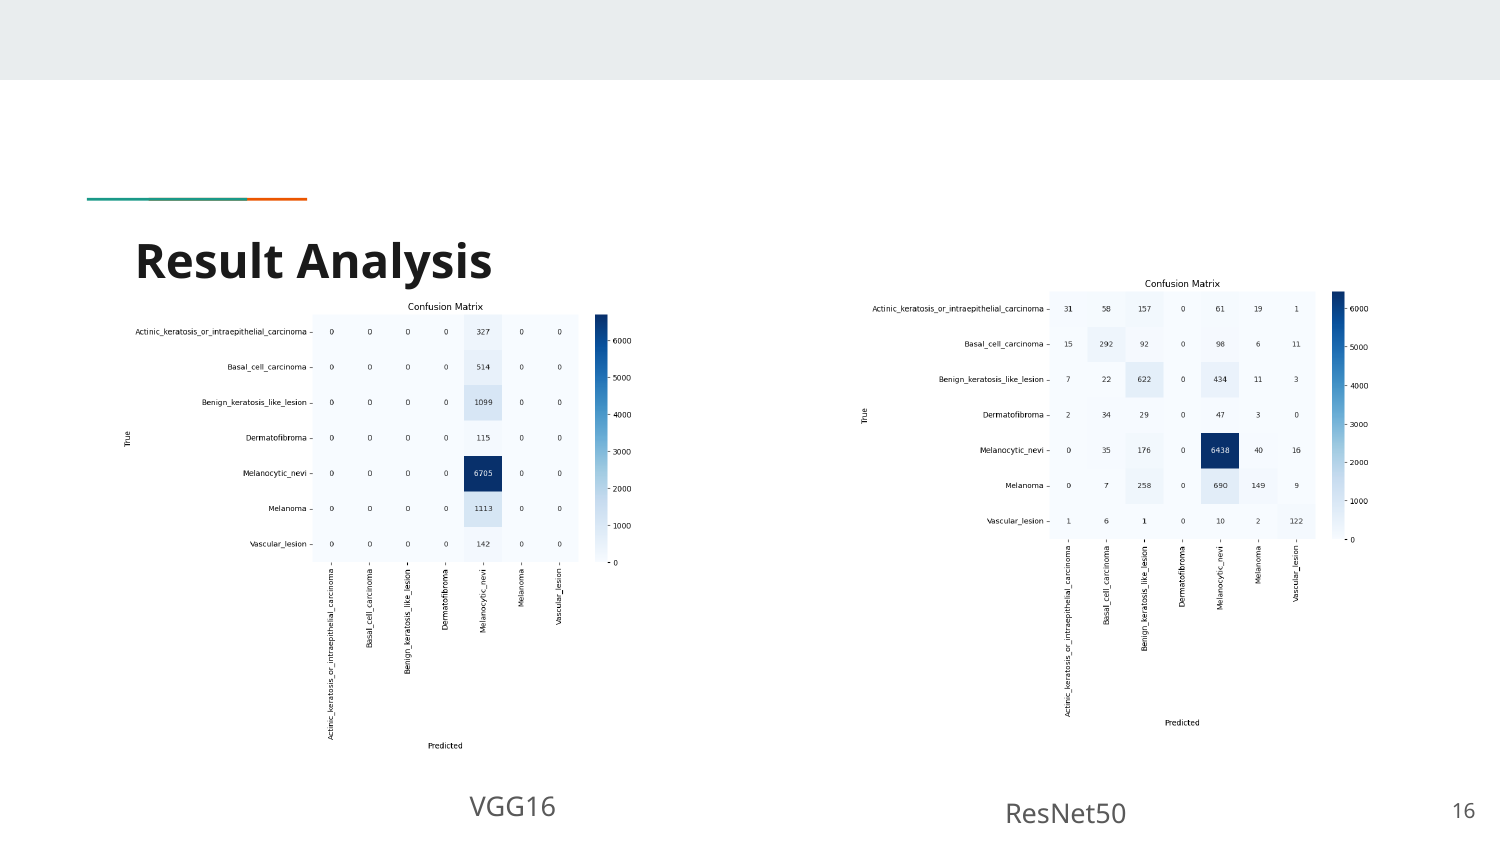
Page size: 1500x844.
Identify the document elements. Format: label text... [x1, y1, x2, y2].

title Result Analysis [119, 216, 1381, 305]
text_box ResNet50 [990, 781, 1391, 836]
text_box VGG16 [237, 774, 797, 844]
picture [856, 273, 1373, 732]
slide_number ‹#› [1400, 779, 1491, 844]
picture [119, 297, 637, 756]
